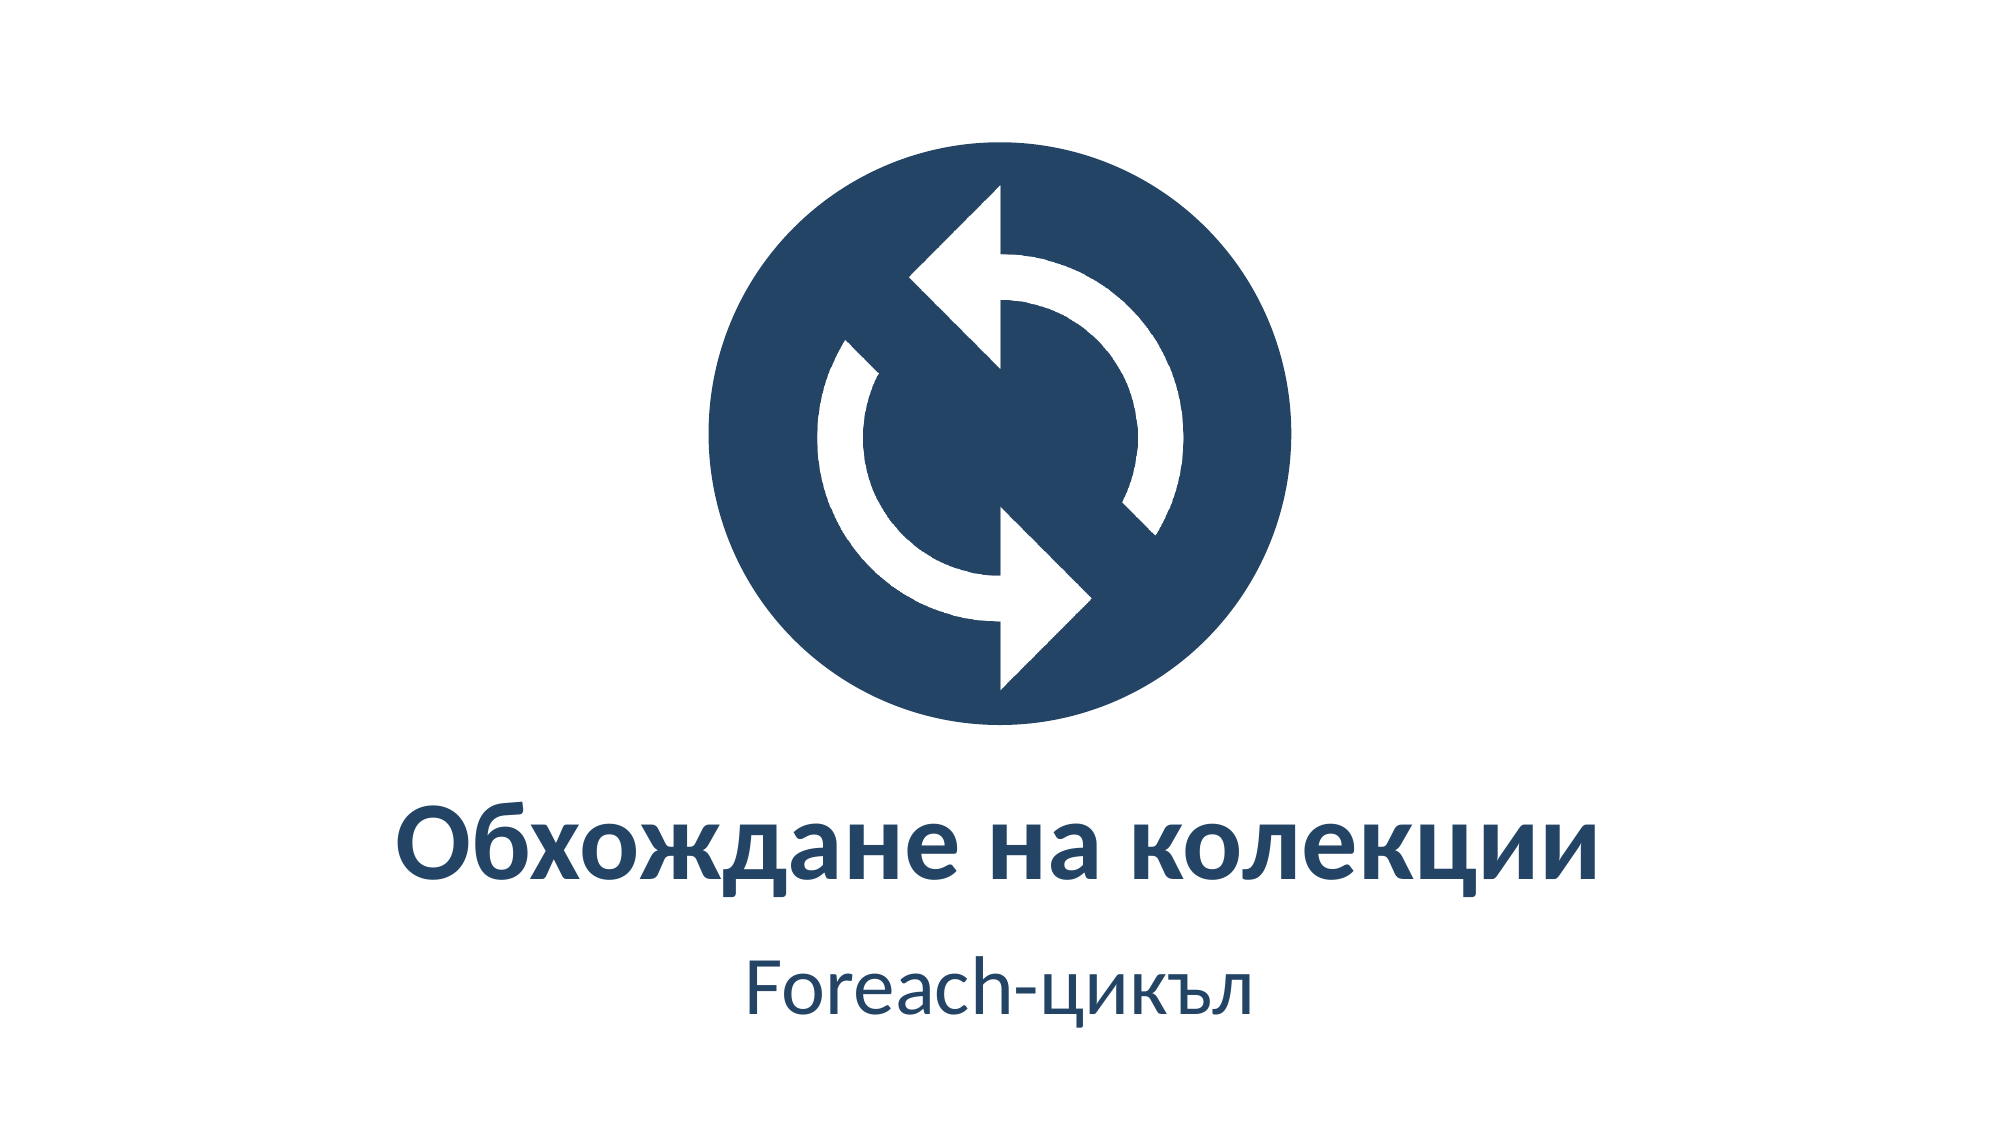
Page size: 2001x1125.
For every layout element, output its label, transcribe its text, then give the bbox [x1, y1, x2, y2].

title Обхождане на колекции [100, 771, 1900, 898]
subtitle Foreach-цикъл [100, 916, 1900, 1043]
picture [724, 162, 1276, 713]
